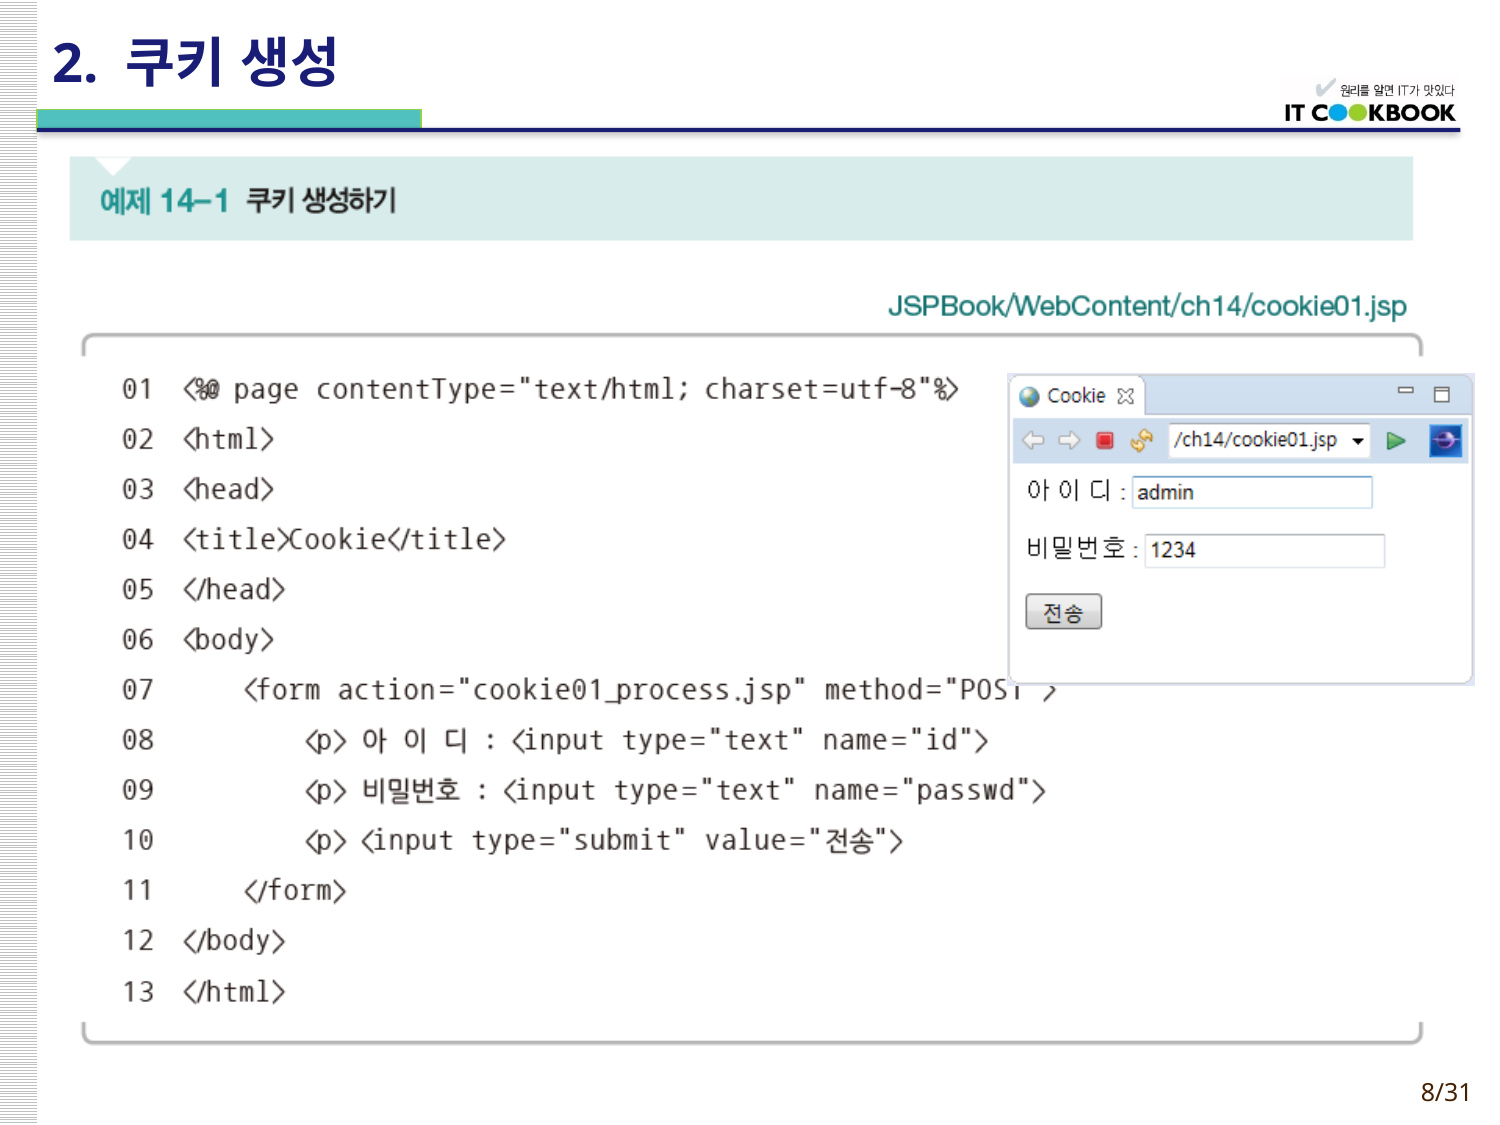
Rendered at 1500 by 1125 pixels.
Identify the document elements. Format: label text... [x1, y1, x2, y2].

picture [62, 280, 1475, 1052]
title 2. 쿠키 생성 [37, 13, 1278, 109]
picture [67, 152, 1415, 244]
picture [1281, 75, 1459, 123]
